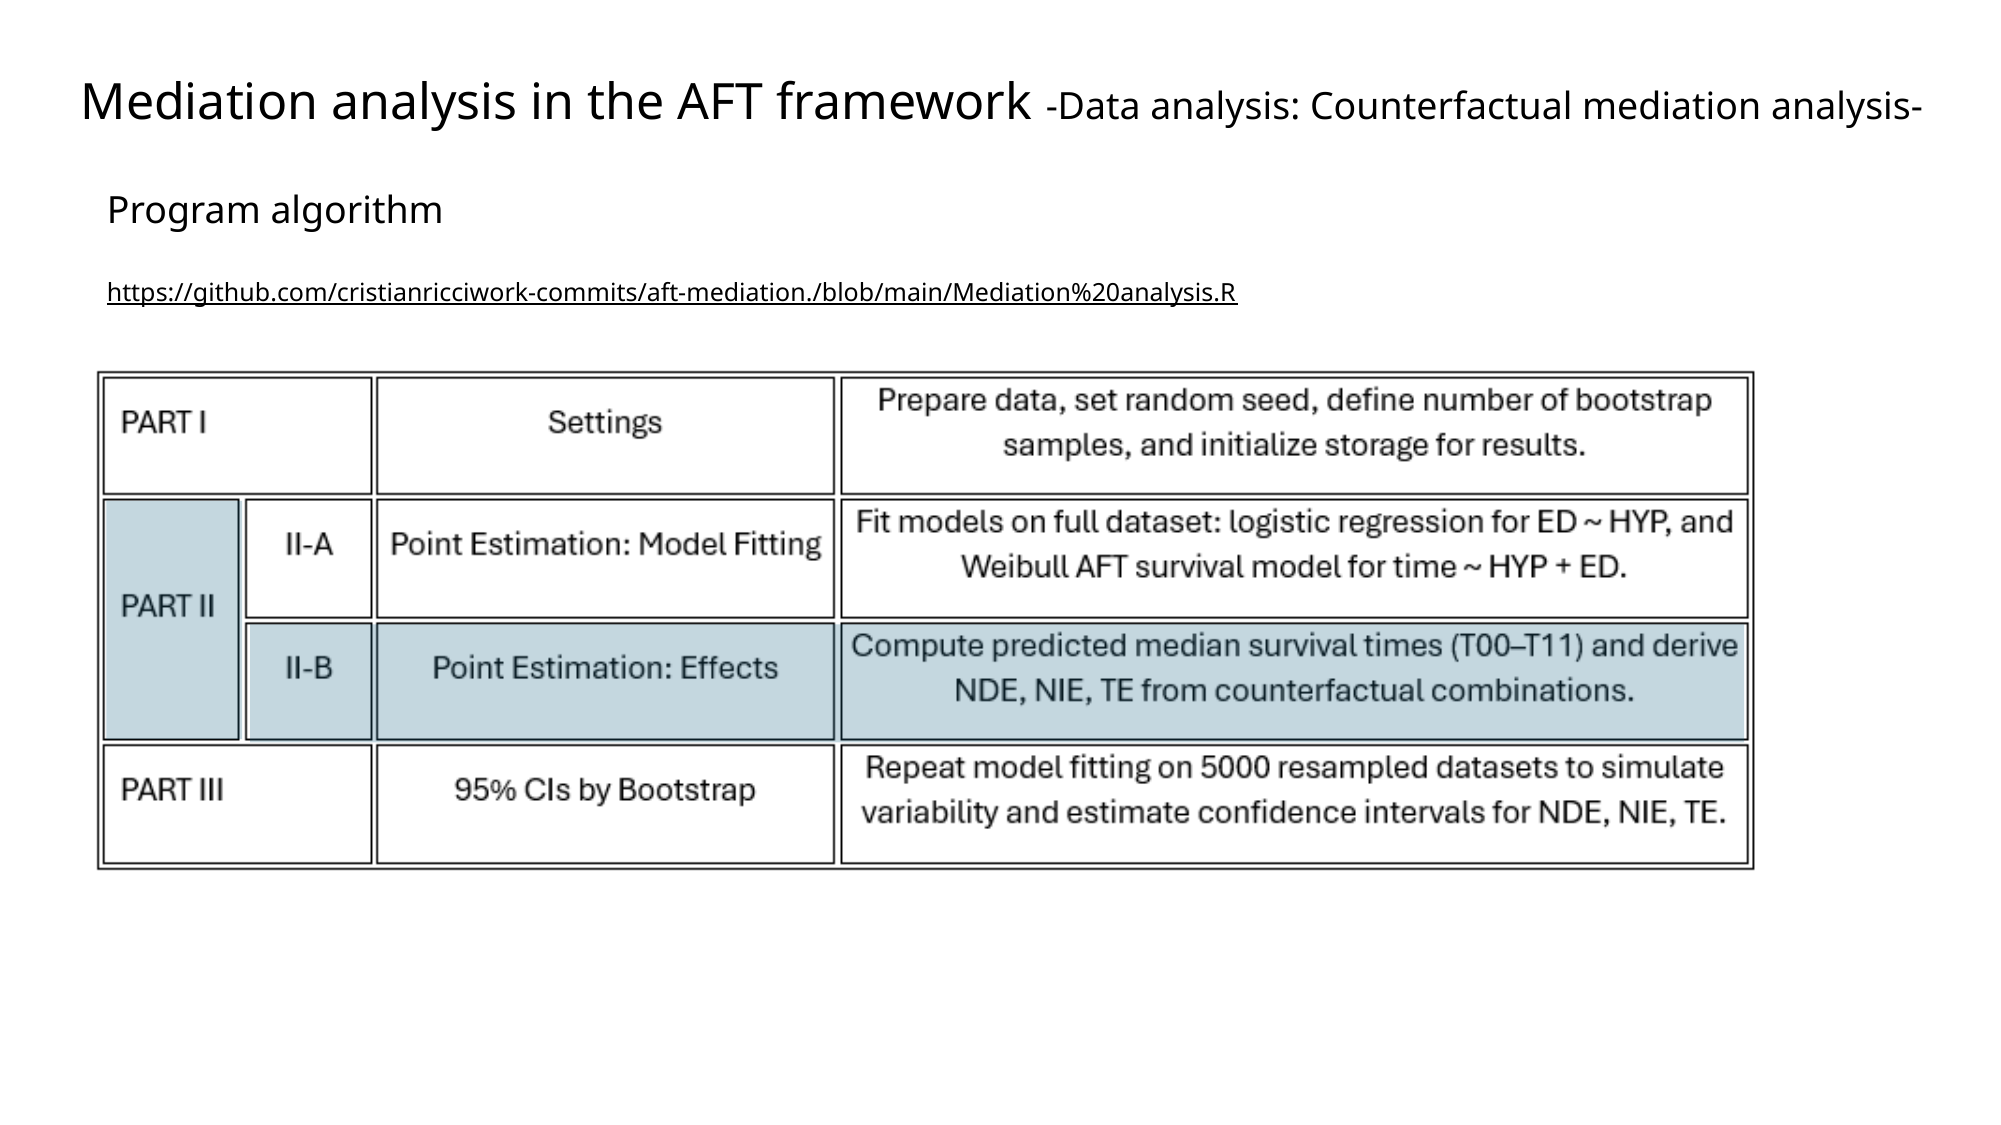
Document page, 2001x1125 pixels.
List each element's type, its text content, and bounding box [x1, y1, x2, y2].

picture [91, 365, 1766, 874]
text_box Program algorithm https://github.com/cristianricciwork-commits/aft-mediation./blob/main/Mediation%20analysis.R [92, 179, 1749, 318]
text_box Mediation analysis in the AFT framework -Data analysis: Counterfactual mediation analysis- [66, 62, 2000, 137]
